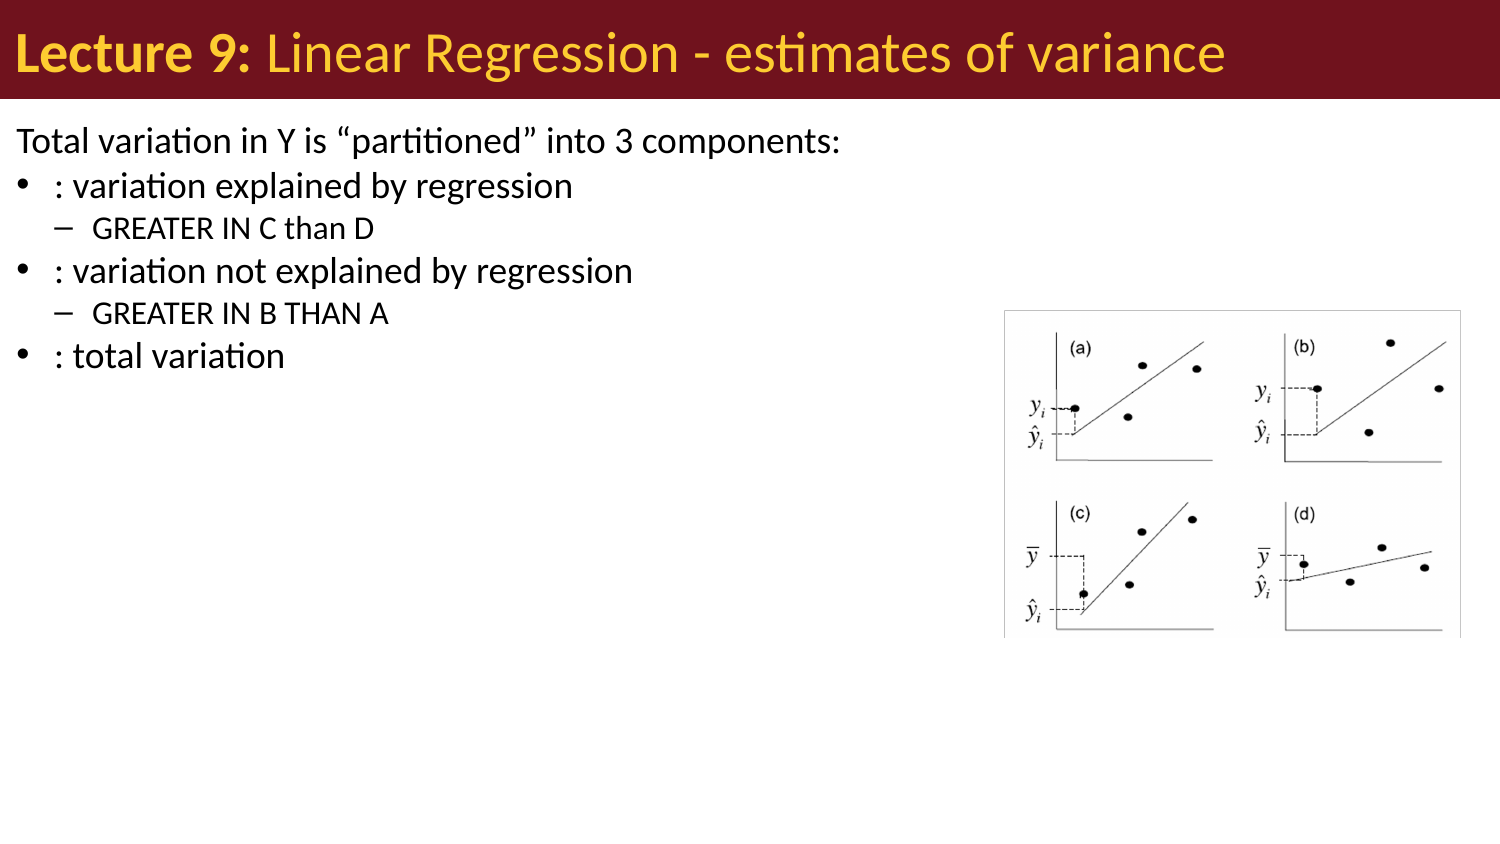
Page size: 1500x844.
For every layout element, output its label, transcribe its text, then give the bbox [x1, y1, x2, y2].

picture [1003, 310, 1461, 638]
title Lecture 9: Linear Regression - estimates of variance [0, 0, 1500, 99]
